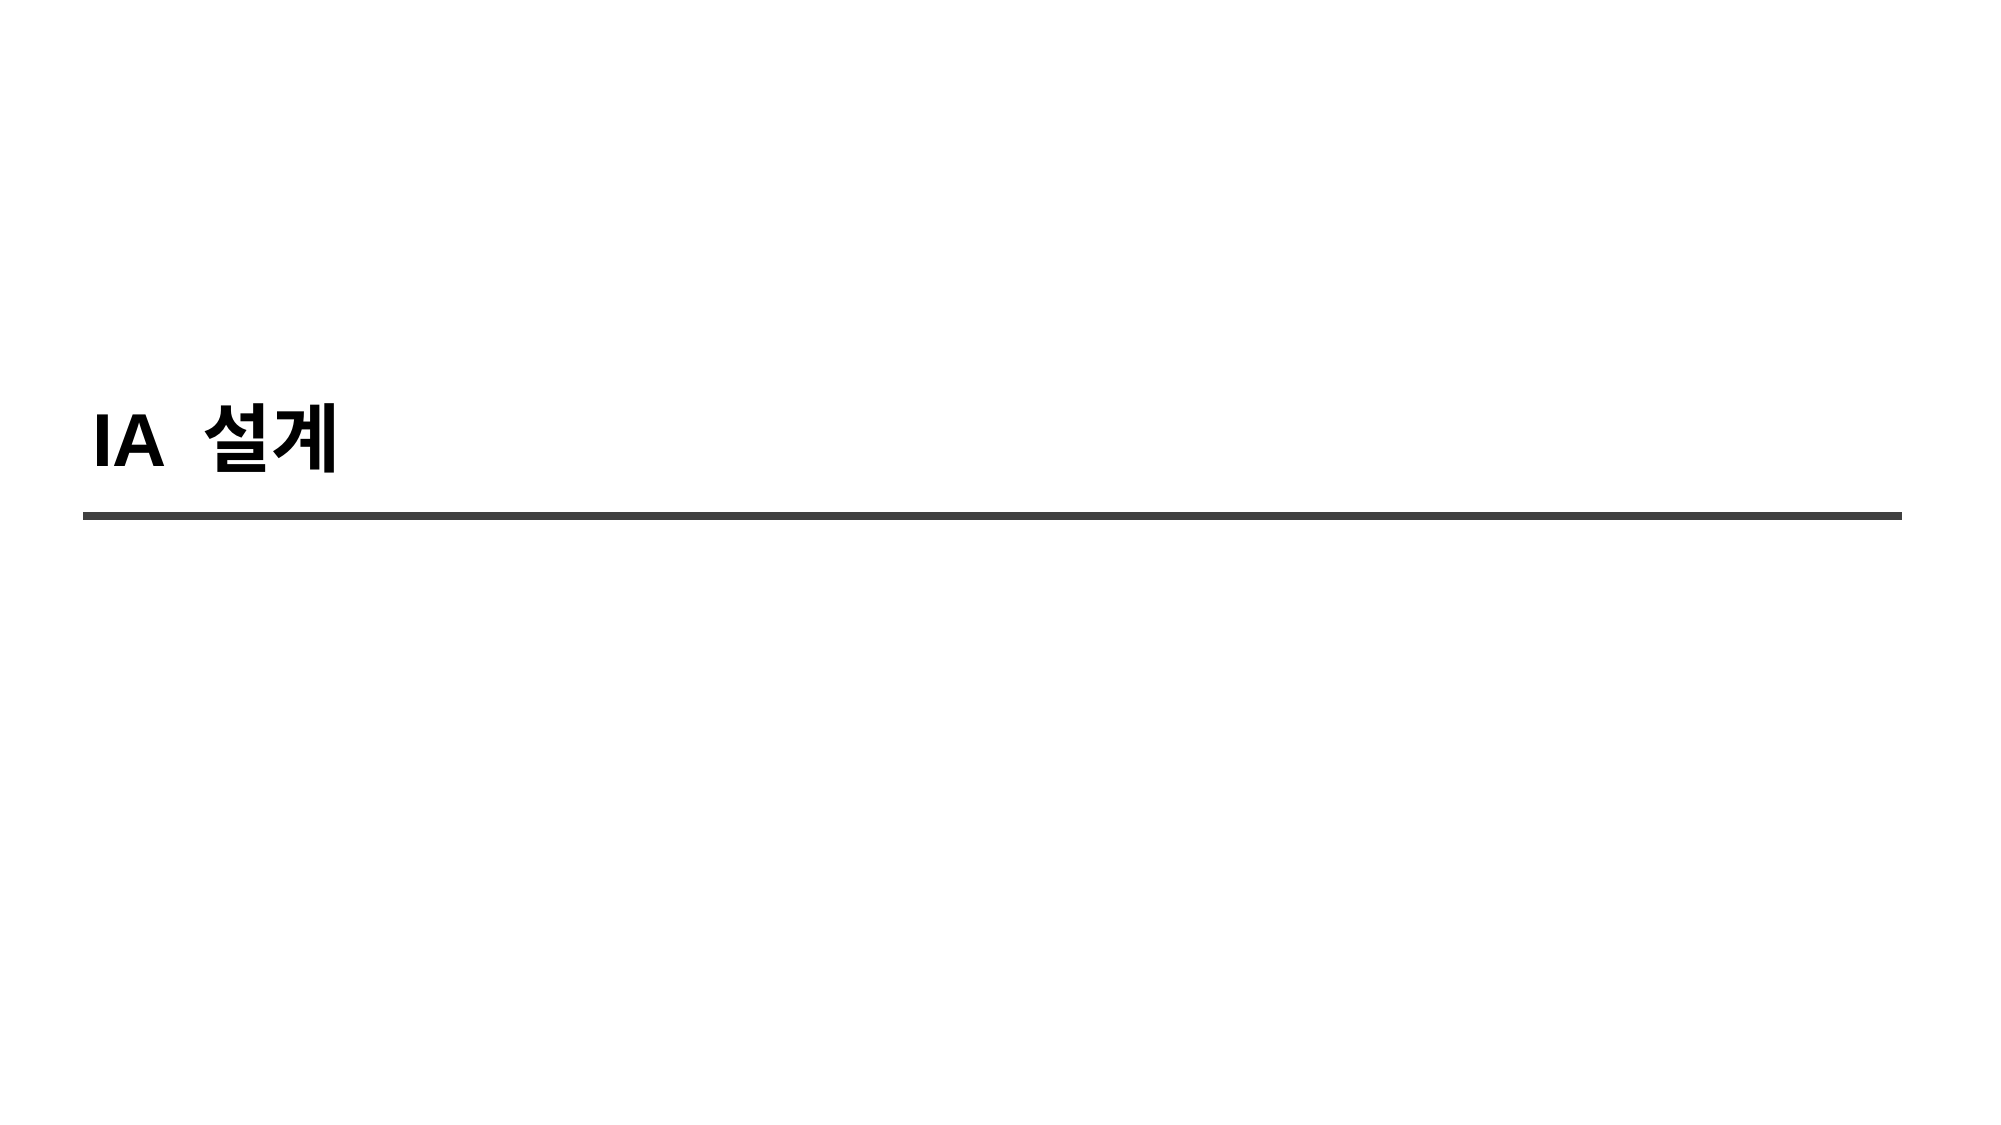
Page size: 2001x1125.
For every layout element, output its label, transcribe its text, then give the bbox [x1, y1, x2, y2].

title IA 설계 [83, 378, 1903, 507]
